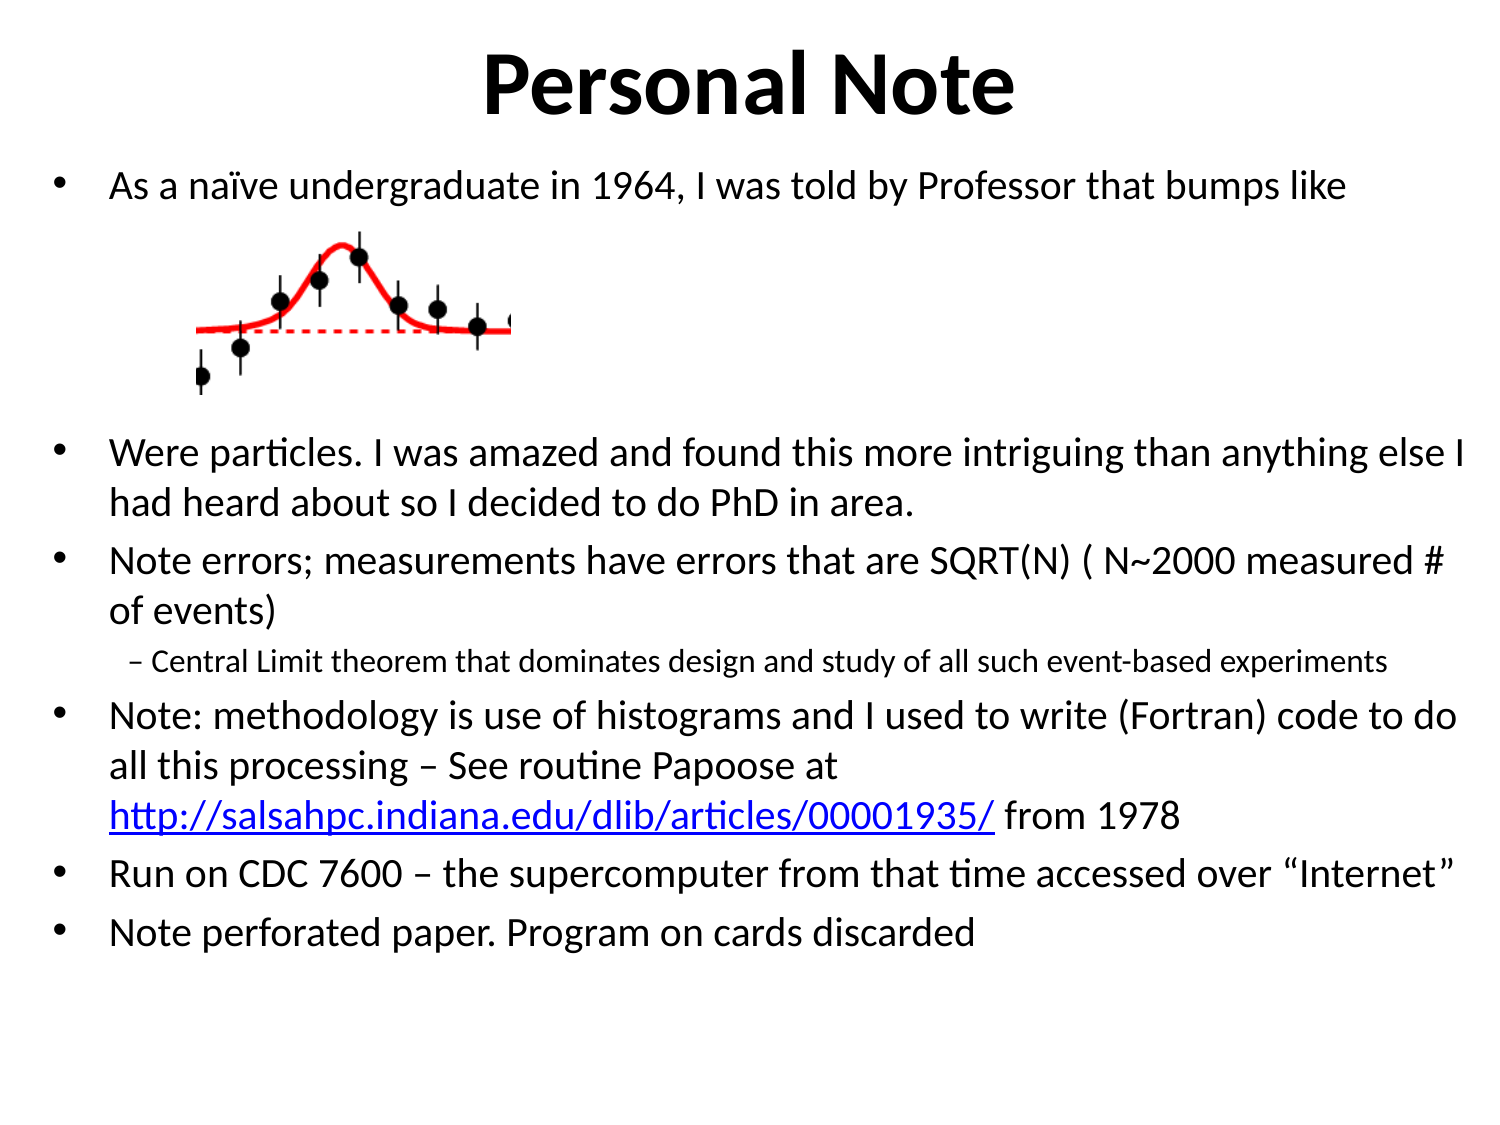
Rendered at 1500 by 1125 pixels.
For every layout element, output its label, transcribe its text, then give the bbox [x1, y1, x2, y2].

title Personal Note [75, 5, 1425, 149]
picture [195, 212, 512, 395]
list As a naïve undergraduate in 1964, I was told by Professor that bumps like Were particles. I was amazed and found this more intriguing than anything else I had heard about so I decided to do PhD in area. Note errors; measurements have errors that are SQRT(N) ( N~2000 measured # of events) – Central Limit theorem that dominates design and study of all such event-based experiments Note: methodology is use of histograms and I used to write (Fortran) code to do all this processing – See routine Papoose at http://salsahpc.indiana.edu/dlib/articles/00001935/ from 1978 Run on CDC 7600 – the supercomputer from that time accessed over “Internet” Note perforated paper. Program on cards discarded [37, 149, 1488, 893]
